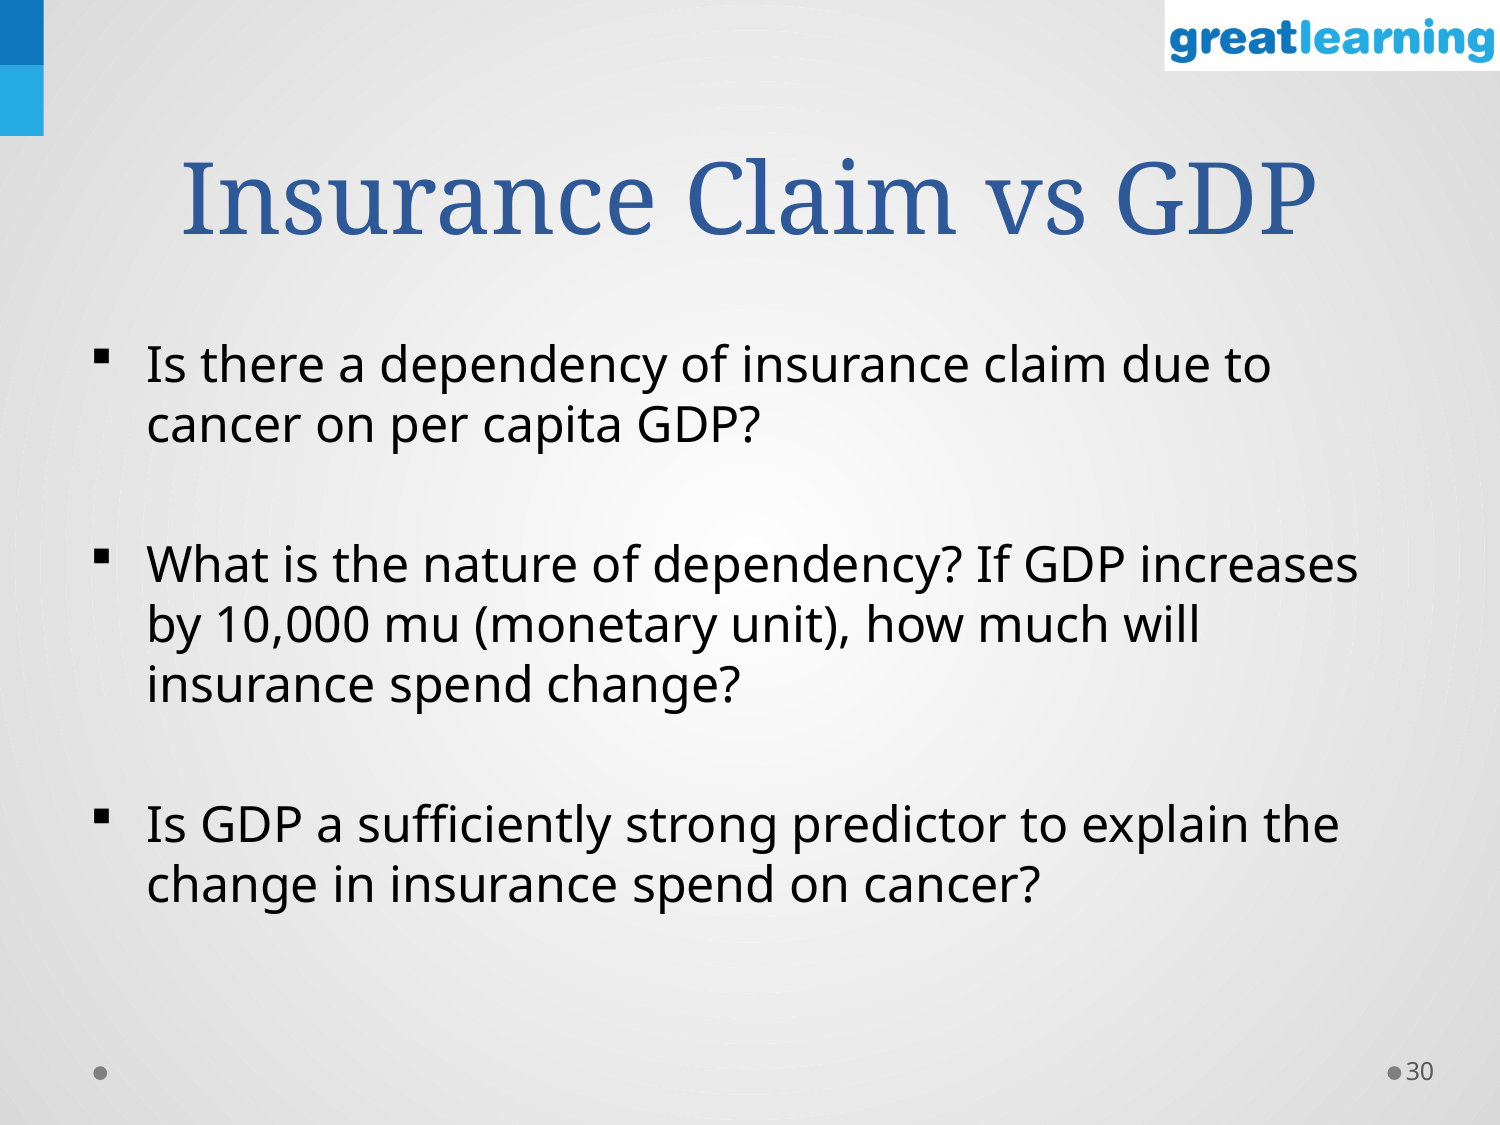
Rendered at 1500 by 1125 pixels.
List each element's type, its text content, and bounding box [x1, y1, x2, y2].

picture [1164, 0, 1500, 71]
list Is there a dependency of insurance claim due to cancer on per capita GDP? What is the nature of dependency? If GDP increases by 10,000 mu (monetary unit), how much will insurance spend change? Is GDP a sufficiently strong predictor to explain the change in insurance spend on cancer? [75, 324, 1425, 1005]
title Insurance Claim vs GDP [75, 75, 1425, 263]
slide_number 30 [1401, 1042, 1494, 1103]
